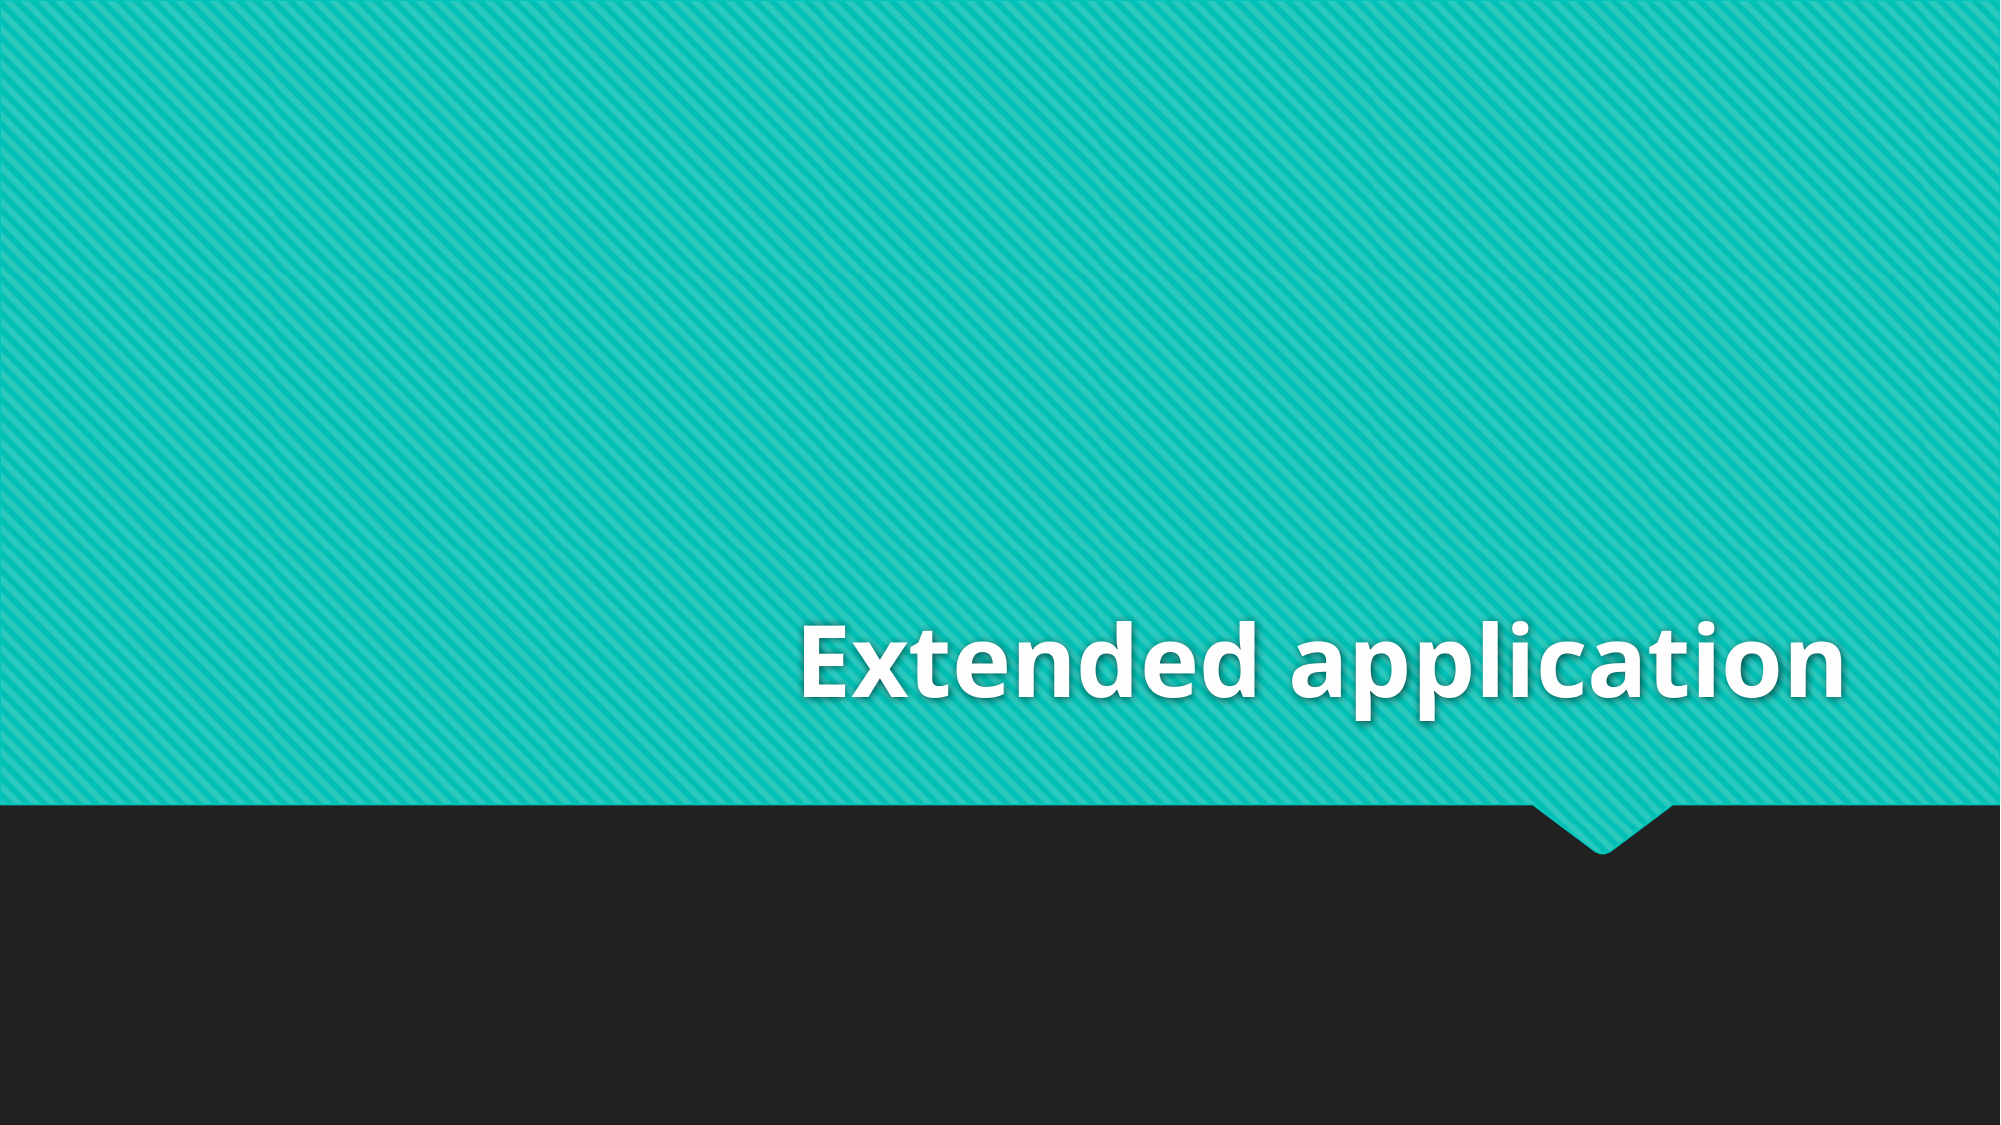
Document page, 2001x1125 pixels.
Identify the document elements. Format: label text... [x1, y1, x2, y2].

title Extended application [132, 484, 1866, 726]
